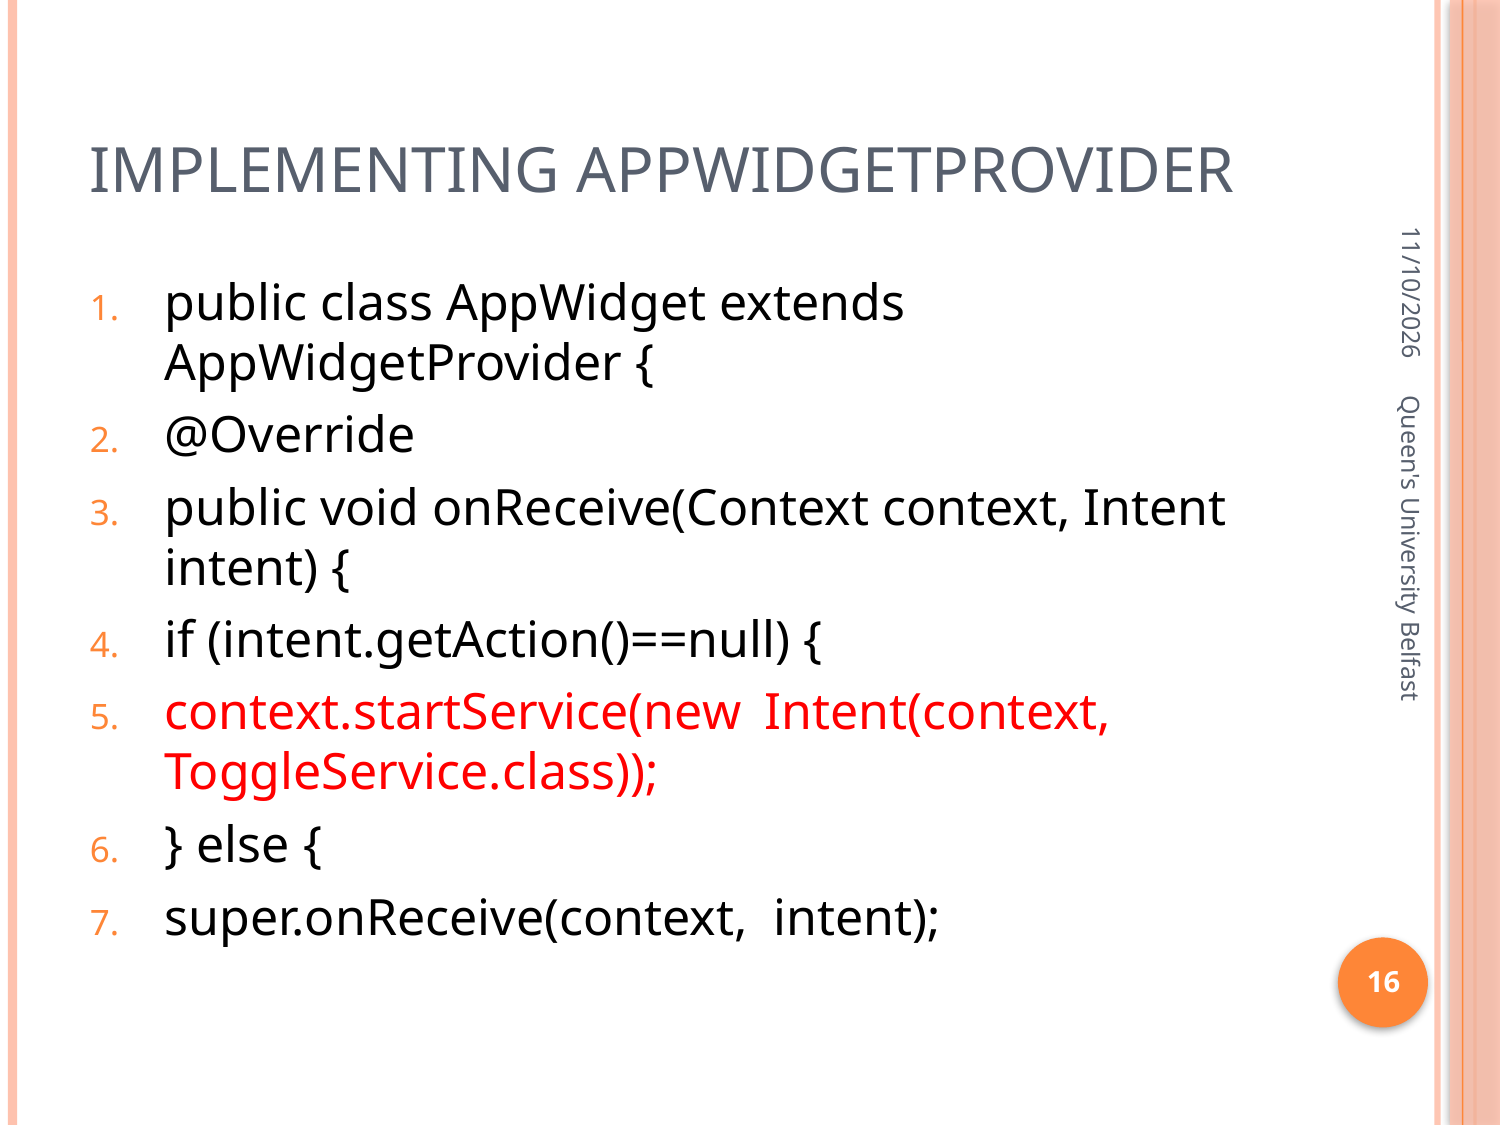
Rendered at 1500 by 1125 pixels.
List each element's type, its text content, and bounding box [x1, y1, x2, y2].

footer Queen's University Belfast [1379, 380, 1440, 906]
title Implementing appwidgetprovider [75, 45, 1378, 213]
list public class AppWidget extends AppWidgetProvider { @Override public void onReceive(Context context, Intent intent) { if (intent.getAction()==null) { context.startService(new Intent(context, ToggleService.class)); } else { super.onReceive(context, intent); [75, 262, 1300, 1062]
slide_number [1378, 43, 1442, 374]
slide_number 16 [1333, 940, 1434, 1027]
